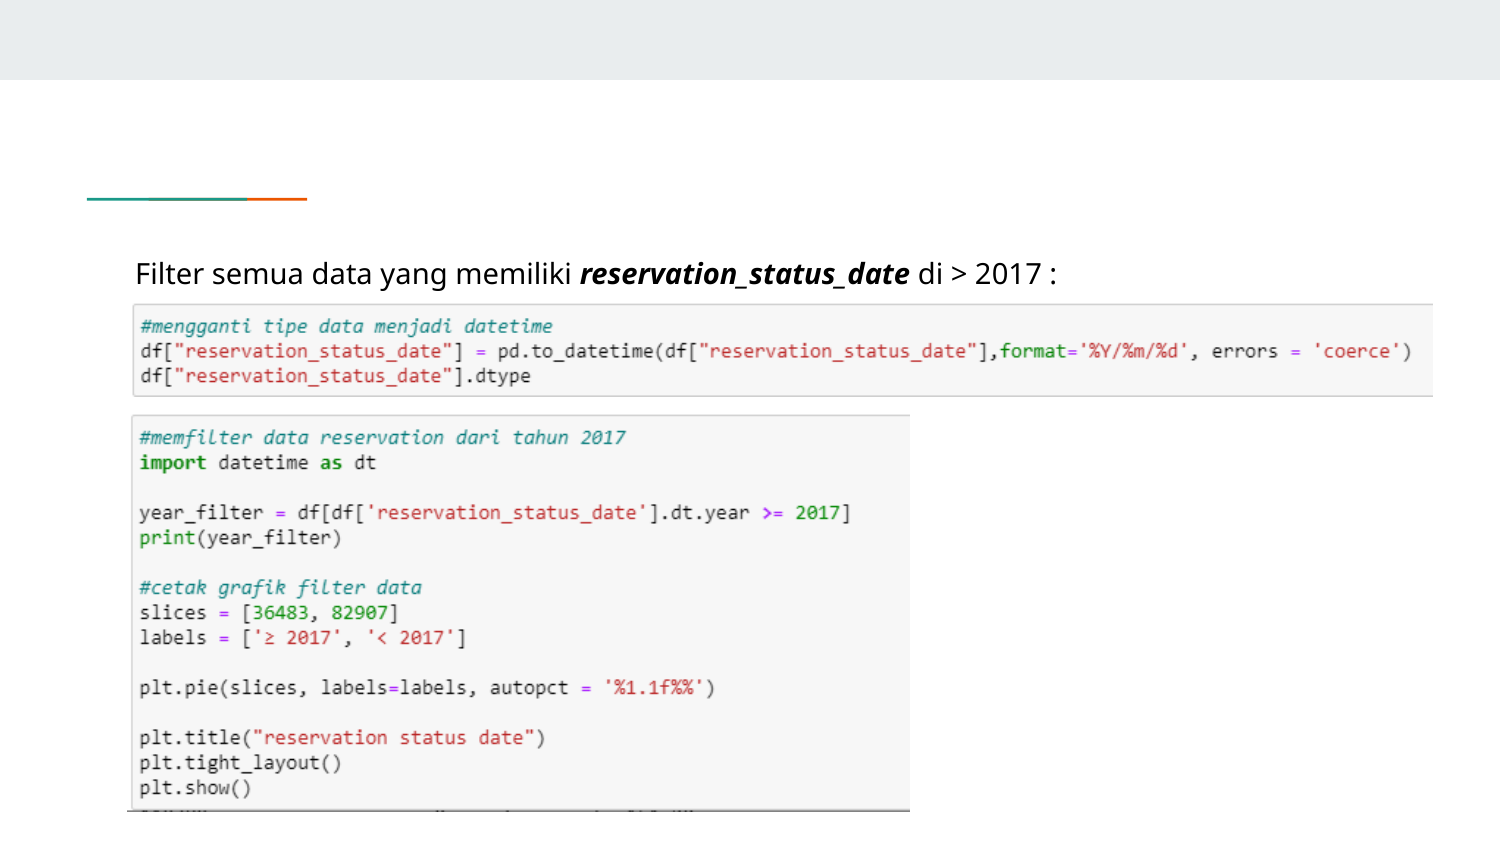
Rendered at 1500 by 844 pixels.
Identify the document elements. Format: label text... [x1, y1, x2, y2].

picture [127, 408, 910, 812]
picture [127, 300, 1433, 397]
text_box Filter semua data yang memiliki reservation_status_date di > 2017 : [120, 222, 1255, 306]
